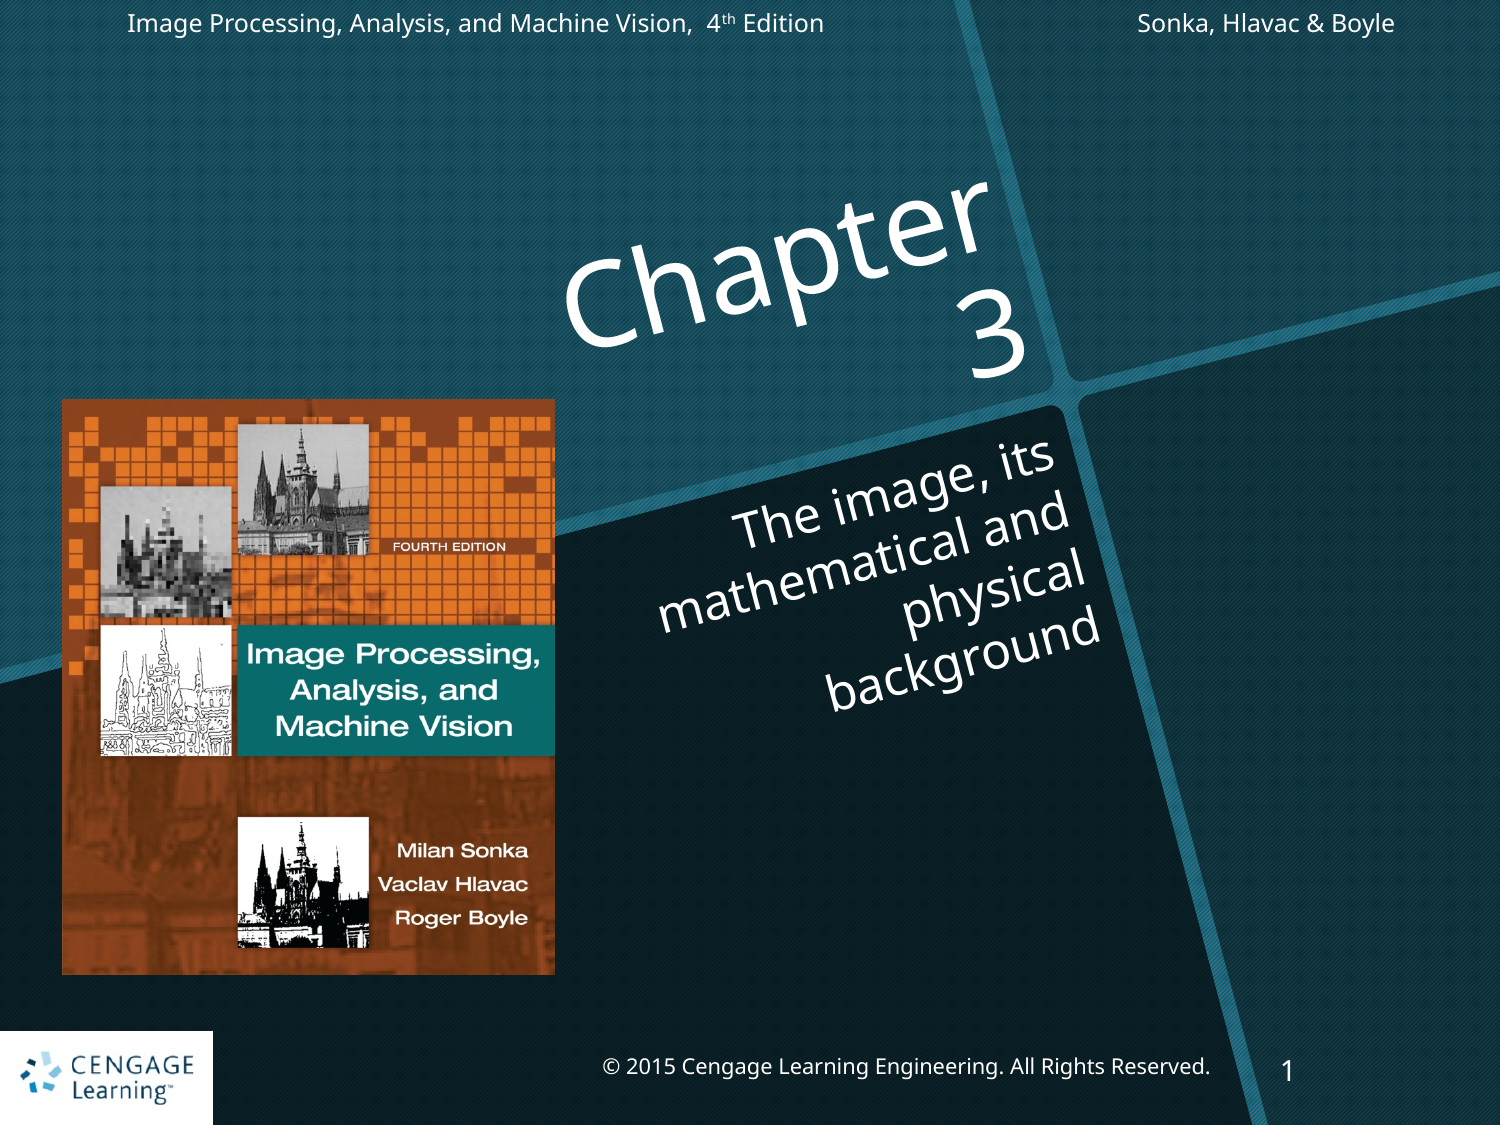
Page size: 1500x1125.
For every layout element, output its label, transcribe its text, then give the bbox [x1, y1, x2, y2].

picture [61, 399, 556, 976]
subtitle The image, its mathematical and physical background [597, 407, 1163, 923]
title Chapter 3 [525, 128, 1059, 513]
text_box Image Processing, Analysis, and Machine Vision, 4th Edition Sonka, Hlavac & Boyle [112, 0, 1413, 45]
slide_number 1 [1264, 1037, 1500, 1107]
footer © 2015 Cengage Learning Engineering. All Rights Reserved. [587, 1037, 1238, 1098]
picture [0, 1031, 213, 1125]
